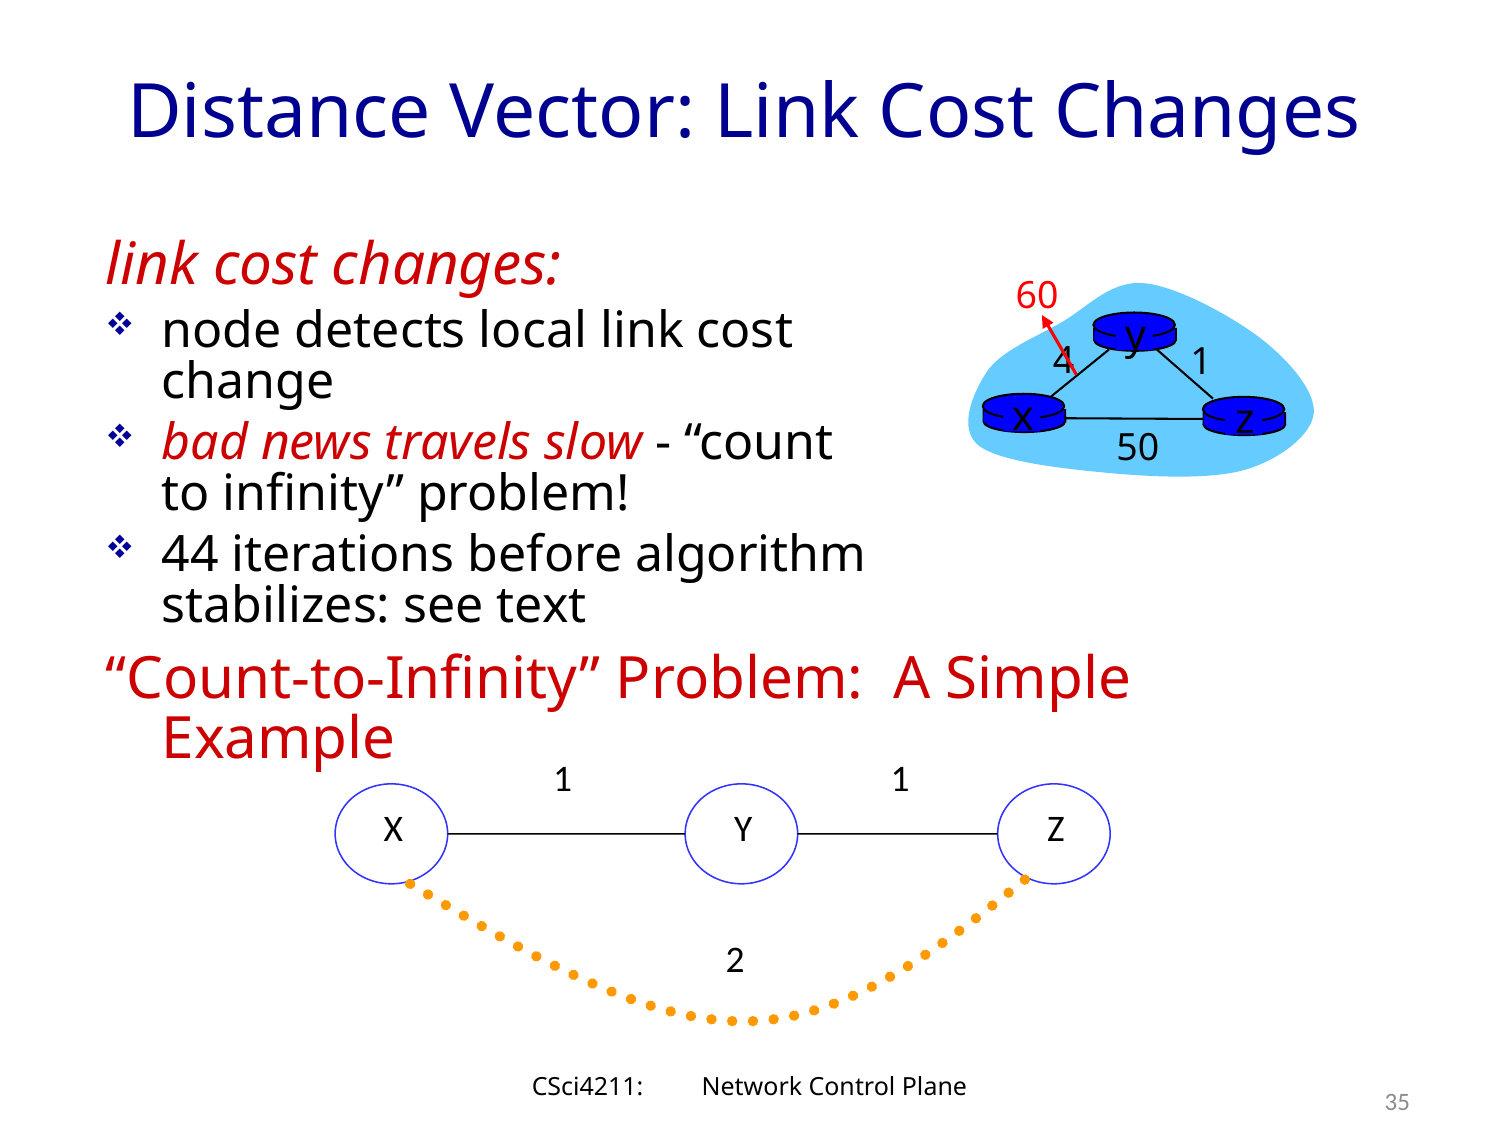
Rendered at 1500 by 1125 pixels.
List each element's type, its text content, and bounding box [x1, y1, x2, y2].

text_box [957, 263, 1317, 480]
slide_number 35 [1074, 1070, 1425, 1125]
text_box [334, 746, 1111, 1024]
text_box Distance Vector: Link Cost Changes [7, 24, 1482, 191]
text_box “Count-to-Infinity” Problem: A Simple Example [90, 643, 1274, 734]
footer CSci4211: Network Control Plane [512, 1070, 988, 1125]
text_box link cost changes: node detects local link cost change bad news travels slow - “count to infinity” problem! 44 iterations before algorithm stabilizes: see text [90, 229, 889, 643]
